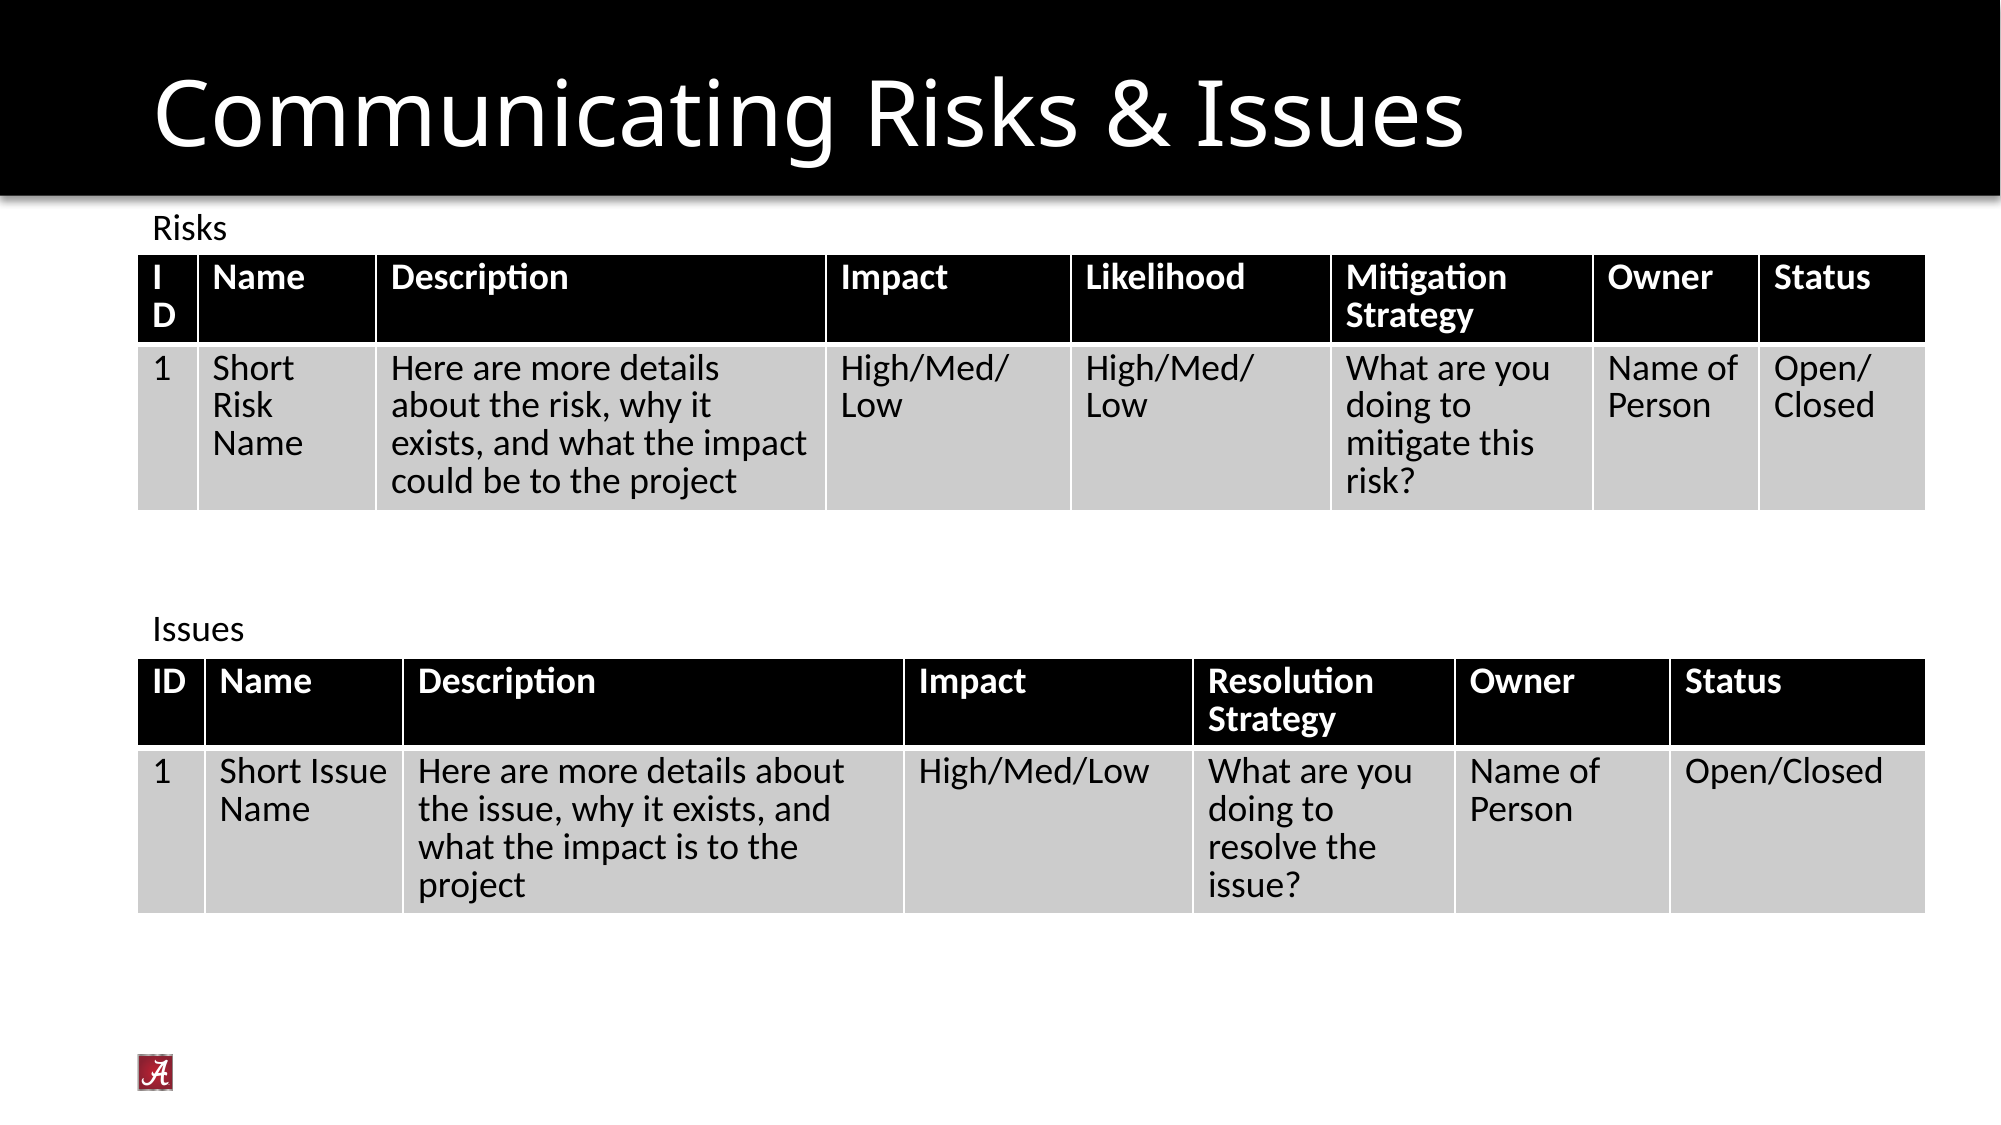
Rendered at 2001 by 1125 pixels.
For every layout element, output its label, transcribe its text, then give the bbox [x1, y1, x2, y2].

table_cell Short Issue Name [206, 751, 402, 913]
title Communicating Risks & Issues [137, 59, 1863, 196]
table_header Name [206, 659, 402, 745]
table_cell What are you doing to mitigate this risk? [1332, 347, 1592, 510]
table_cell Name of Person [1456, 751, 1669, 913]
table_header Impact [827, 255, 1070, 342]
table_cell Name of Person [1594, 347, 1758, 510]
table_cell High/Med/ Low [827, 347, 1070, 510]
table_cell What are you doing to resolve the issue? [1194, 751, 1454, 913]
table_cell Open/ Closed [1760, 347, 1925, 510]
table_header Name [199, 255, 375, 342]
table_header Description [377, 255, 825, 342]
table_cell 1 [138, 751, 204, 913]
table_header Mitigation Strategy [1332, 255, 1592, 342]
table_cell Here are more details about the risk, why it exists, and what the impact could be to the project [377, 347, 825, 510]
table_header ID [138, 659, 204, 745]
table_header Status [1760, 255, 1925, 342]
table_cell Short Risk Name [199, 347, 375, 510]
table_cell Open/Closed [1671, 751, 1925, 913]
table_cell 1 [138, 347, 197, 510]
text_box Issues [137, 597, 260, 657]
table_header Owner [1594, 255, 1758, 342]
table_header Owner [1456, 659, 1669, 745]
table_header Status [1671, 659, 1925, 745]
table_header Likelihood [1072, 255, 1330, 342]
table_header ID [138, 256, 197, 342]
table_cell Here are more details about the issue, why it exists, and what the impact is to the project [404, 751, 903, 913]
table_header Description [404, 659, 903, 745]
table_cell High/Med/Low [905, 751, 1192, 913]
text_box Risks [137, 195, 243, 256]
table_header Impact [905, 659, 1192, 745]
table_header Resolution Strategy [1194, 659, 1454, 745]
table_cell High/Med/ Low [1072, 347, 1330, 510]
